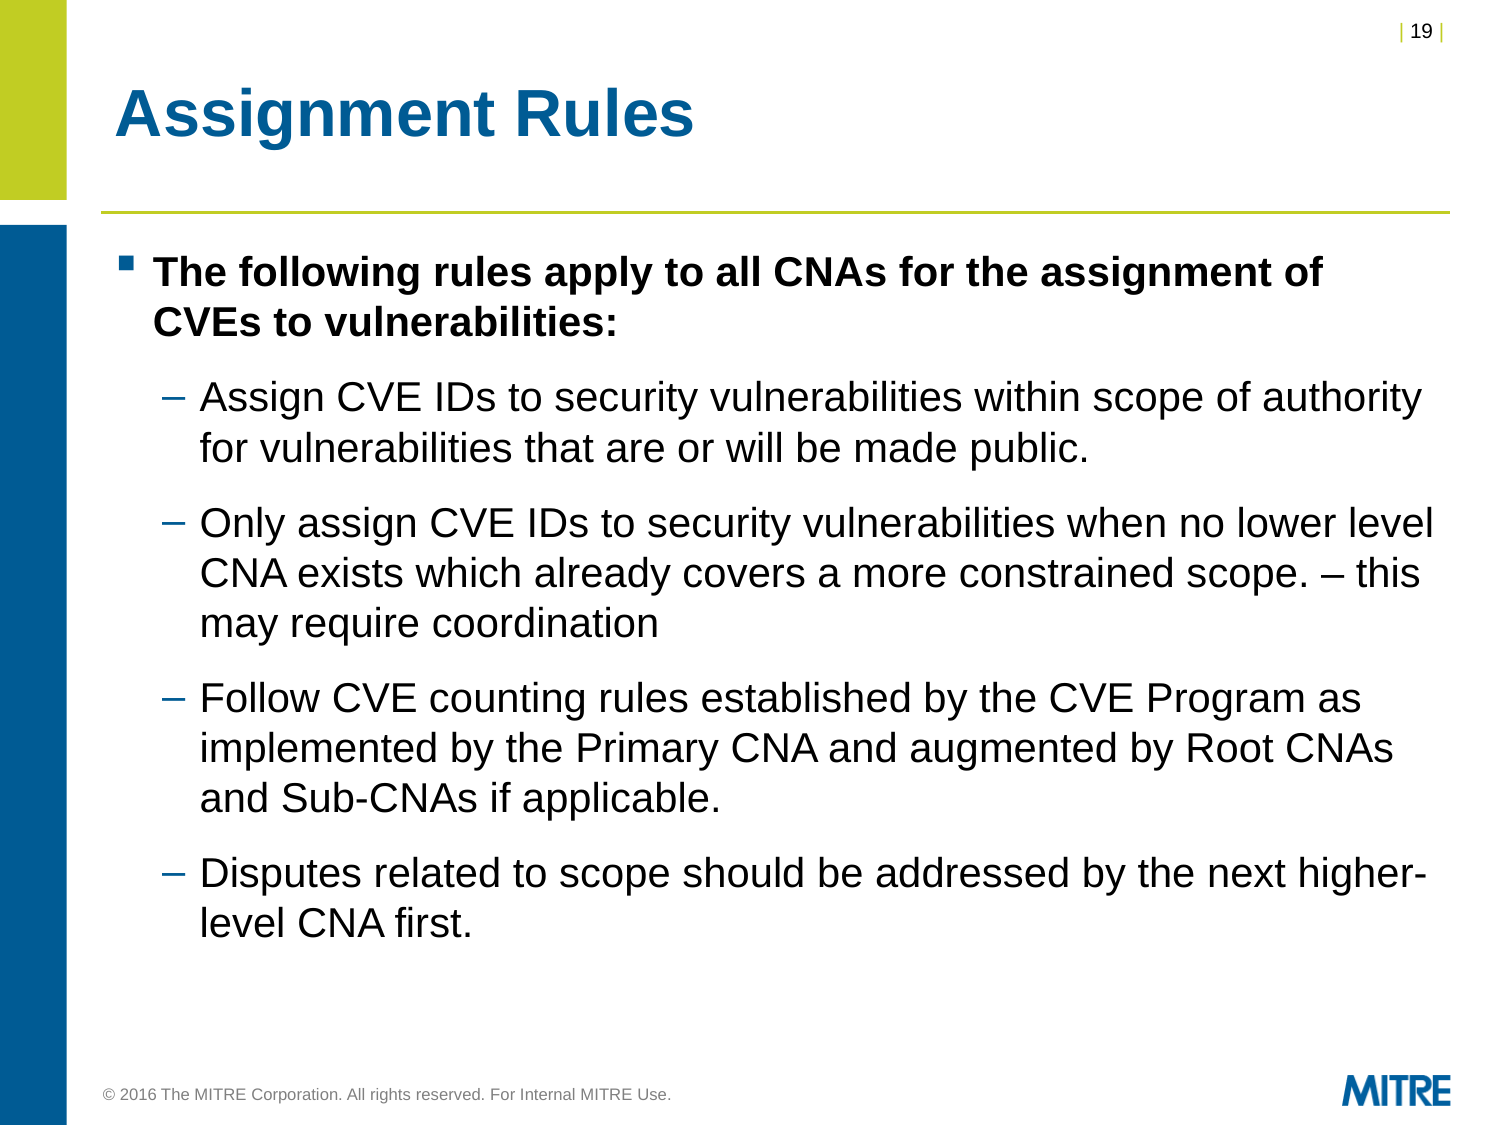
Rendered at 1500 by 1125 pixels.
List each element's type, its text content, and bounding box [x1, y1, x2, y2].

list The following rules apply to all CNAs for the assignment of CVEs to vulnerabilities: Assign CVE IDs to security vulnerabilities within scope of authority for vulnerabilities that are or will be made public. Only assign CVE IDs to security vulnerabilities when no lower level CNA exists which already covers a more constrained scope. – this may require coordination Follow CVE counting rules established by the CVE Program as implemented by the Primary CNA and augmented by Root CNAs and Sub-CNAs if applicable. Disputes related to scope should be addressed by the next higher-level CNA first. [99, 237, 1450, 1005]
picture [1342, 1072, 1453, 1113]
title Assignment Rules [99, 45, 1450, 188]
